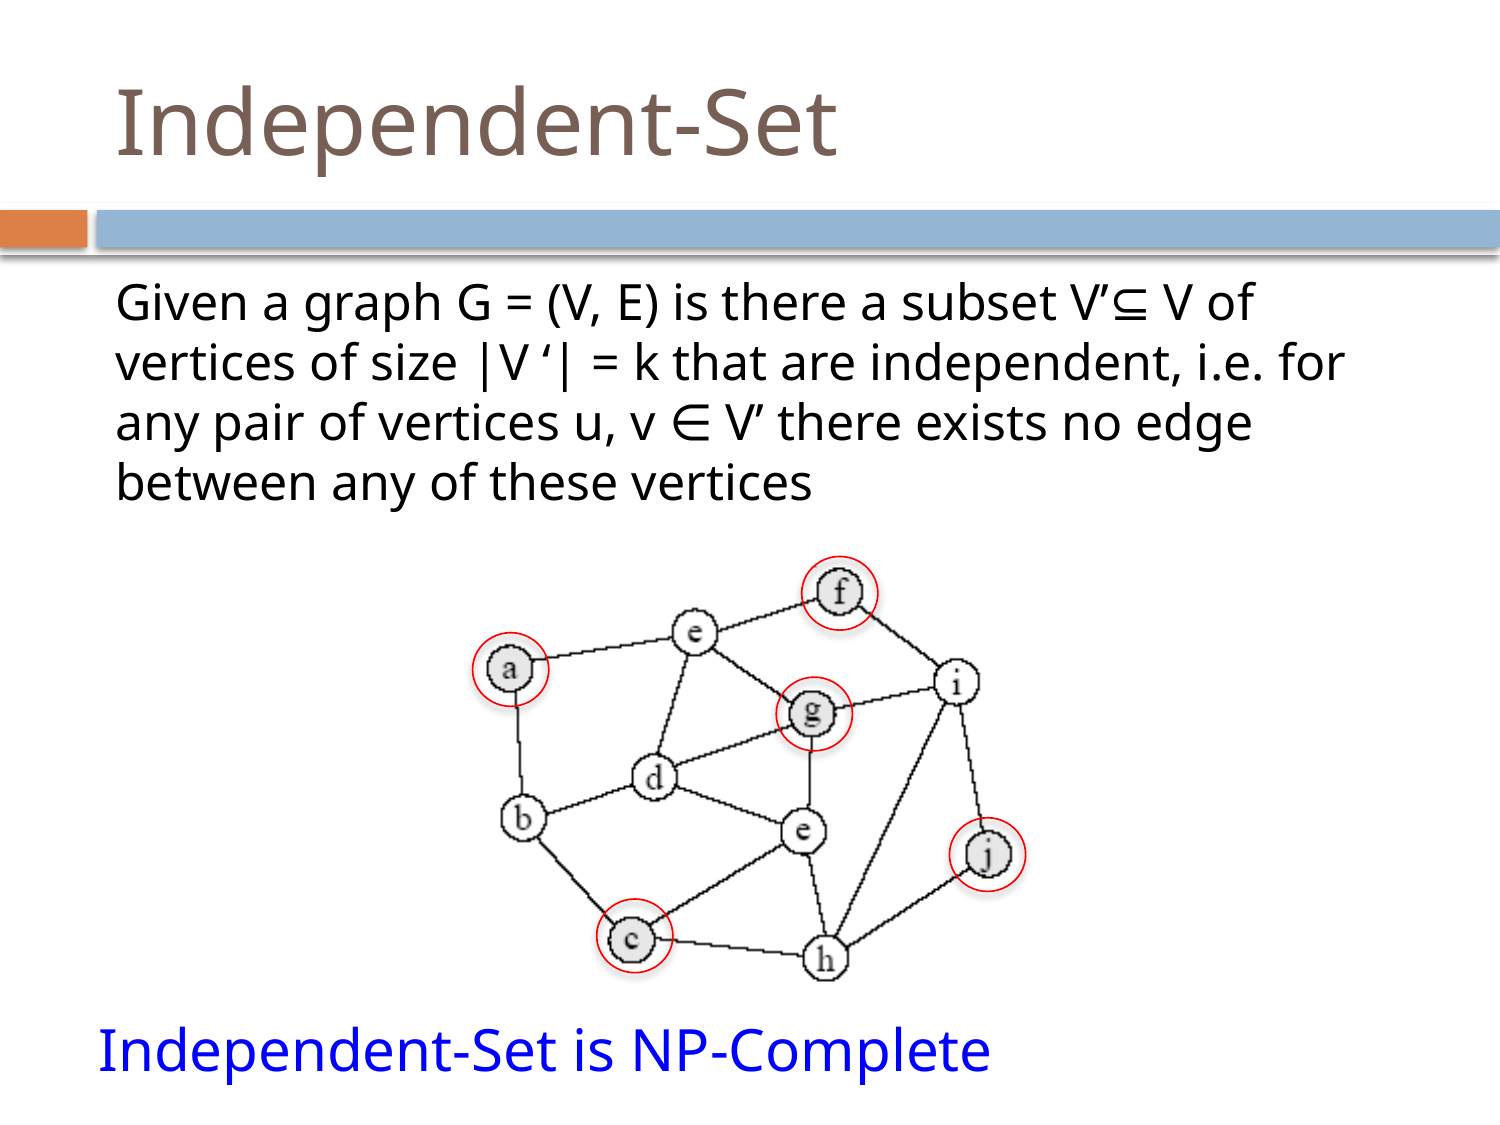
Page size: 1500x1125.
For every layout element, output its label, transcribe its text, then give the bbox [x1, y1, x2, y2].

text_box Independent-Set is NP-Complete [83, 1006, 1008, 1091]
text_box [814, 555, 866, 565]
title Independent-Set [100, 37, 1438, 200]
list Given a graph G = (V, E) is there a subset V’⊆ V of vertices of size |V ‘| = k that are independent, i.e. for any pair of vertices u, v ∈ V’ there exists no edge between any of these vertices [100, 262, 1438, 577]
picture [291, 566, 1063, 998]
